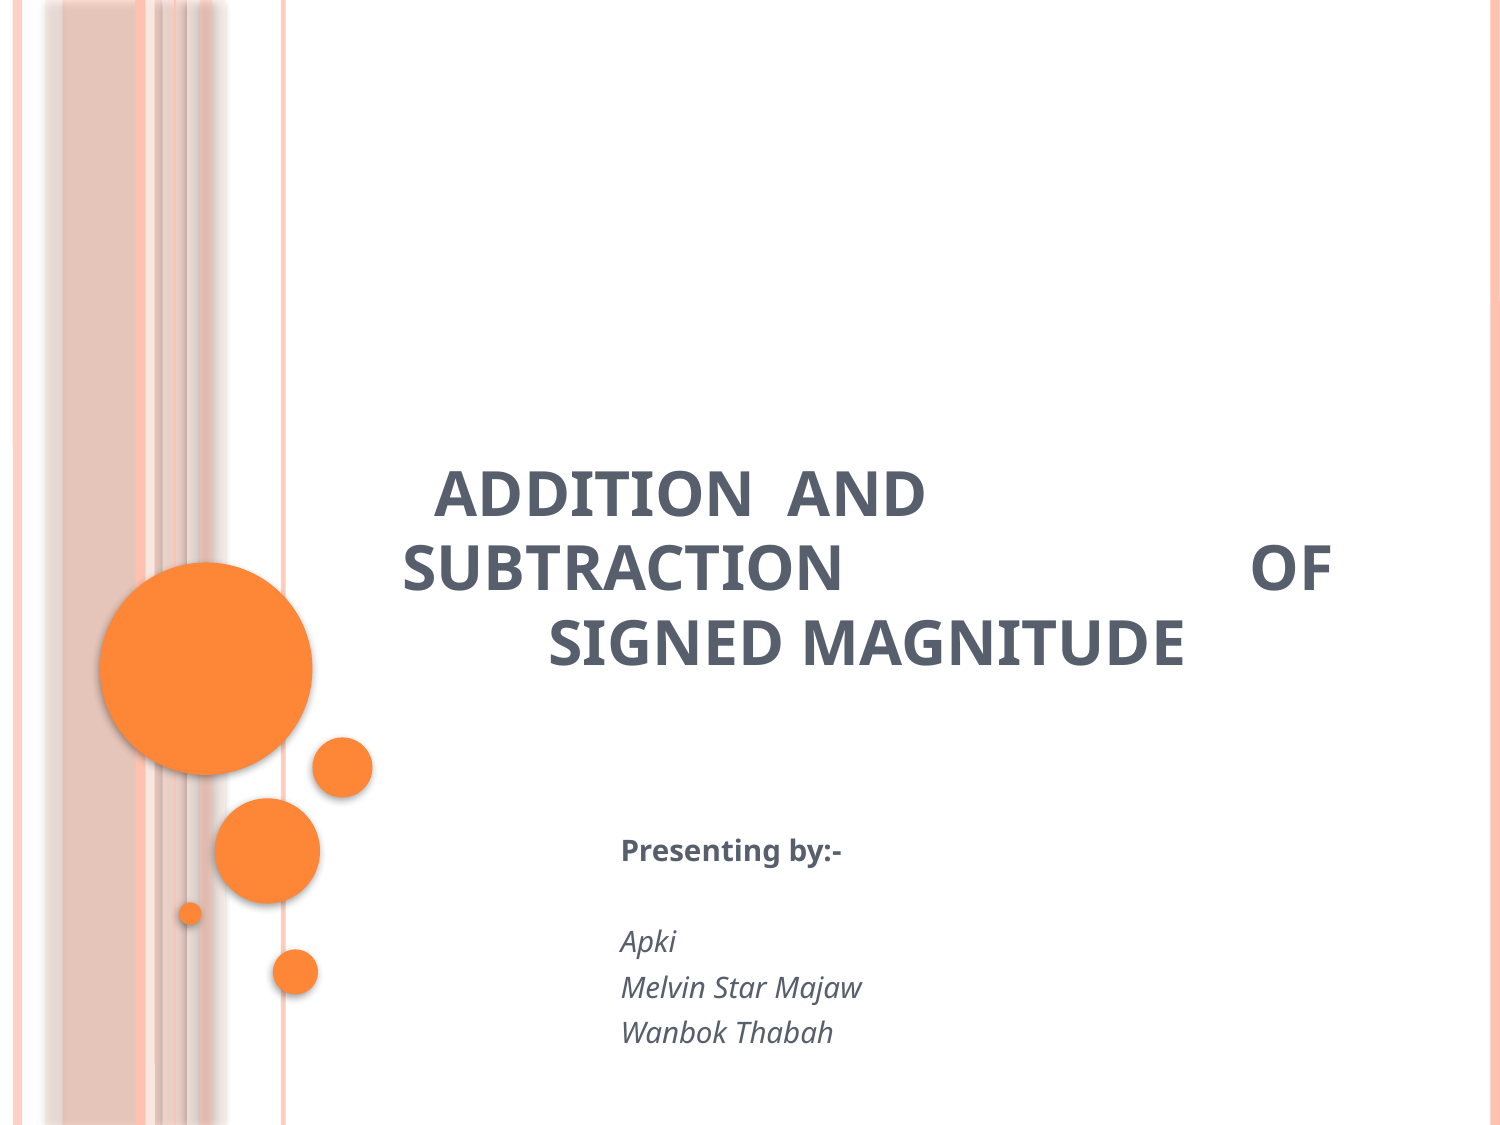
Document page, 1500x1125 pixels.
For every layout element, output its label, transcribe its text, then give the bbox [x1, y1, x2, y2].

subtitle Presenting by:- Apki Melvin Star Majaw Wanbok Thabah [487, 825, 1500, 1059]
title Addition and Subtraction of Signed Magnitude [387, 237, 1400, 686]
